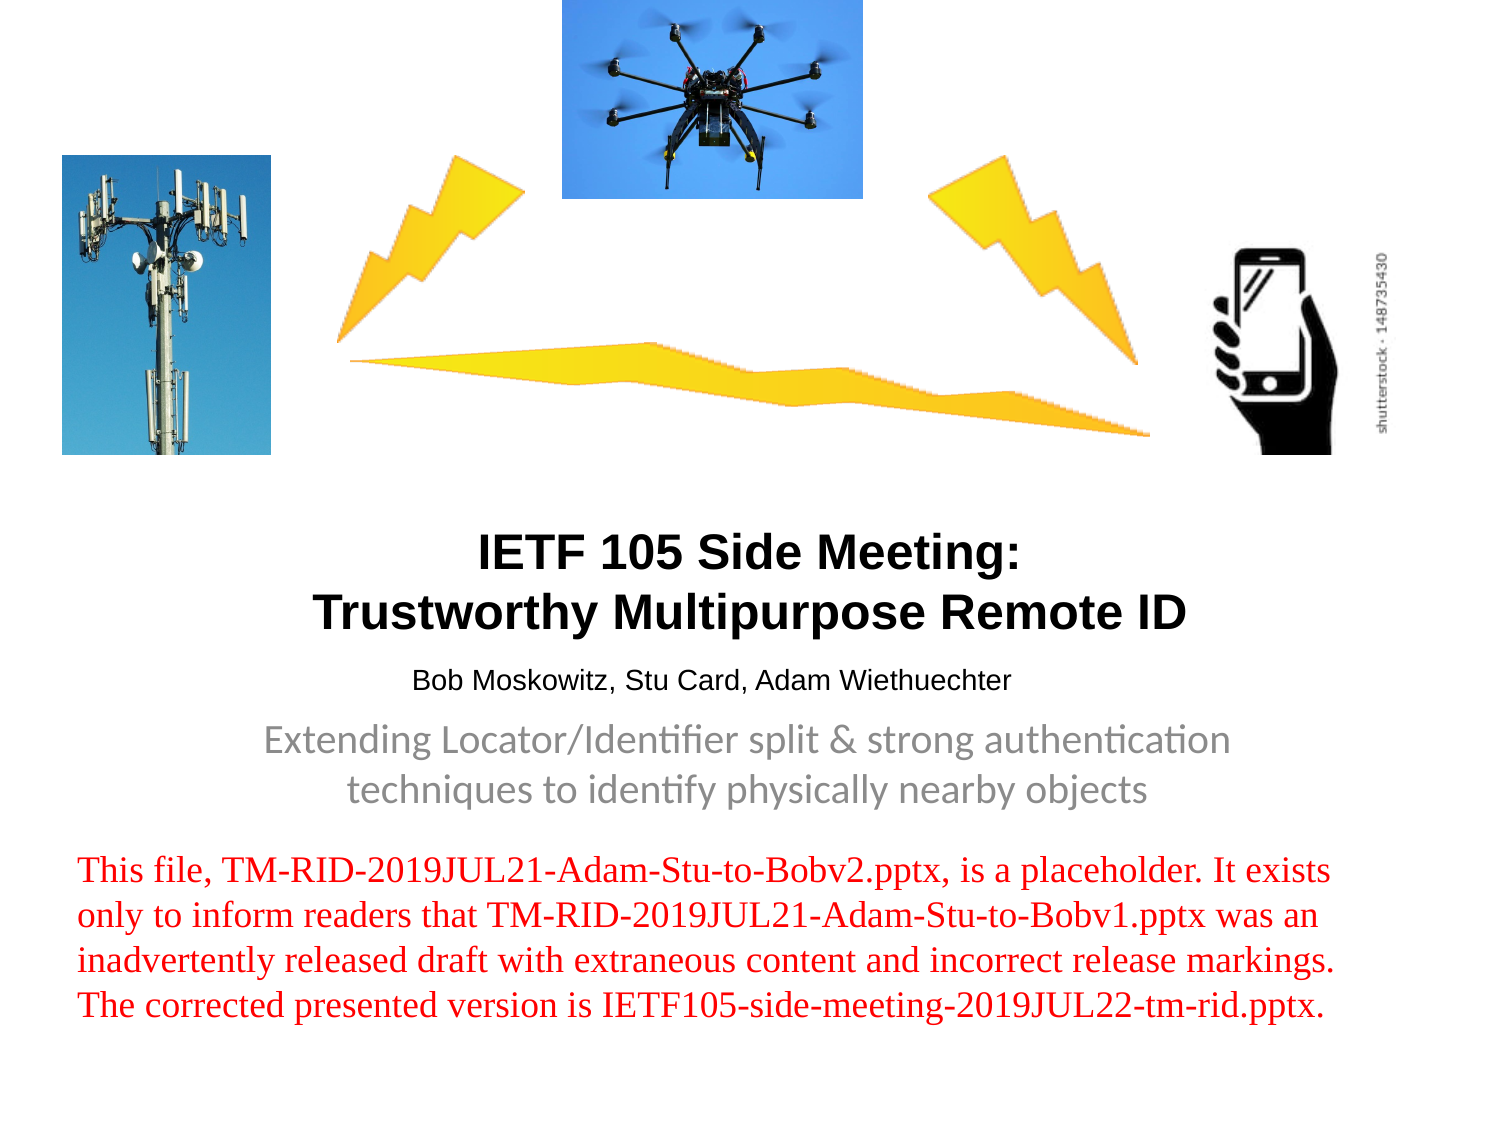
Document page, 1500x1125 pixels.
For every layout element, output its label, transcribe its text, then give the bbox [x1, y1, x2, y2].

picture [1180, 229, 1397, 455]
text_box Extending Locator/Identifier split & strong authentication techniques to identify physically nearby objects [222, 704, 1273, 837]
picture [337, 154, 1150, 437]
picture [62, 154, 271, 455]
picture [562, 0, 863, 199]
text_box IETF 105 Side Meeting: Trustworthy Multipurpose Remote ID [112, 458, 1388, 700]
text_box This file, TM-RID-2019JUL21-Adam-Stu-to-Bobv2.pptx, is a placeholder. It exists only to inform readers that TM-RID-2019JUL21-Adam-Stu-to-Bobv1.pptx was an inadvertently released draft with extraneous content and incorrect release markings. The corrected presented version is IETF105-side-meeting-2019JUL22-tm-rid.pptx. [62, 837, 1388, 1033]
text_box Bob Moskowitz, Stu Card, Adam Wiethuechter [397, 653, 1028, 704]
